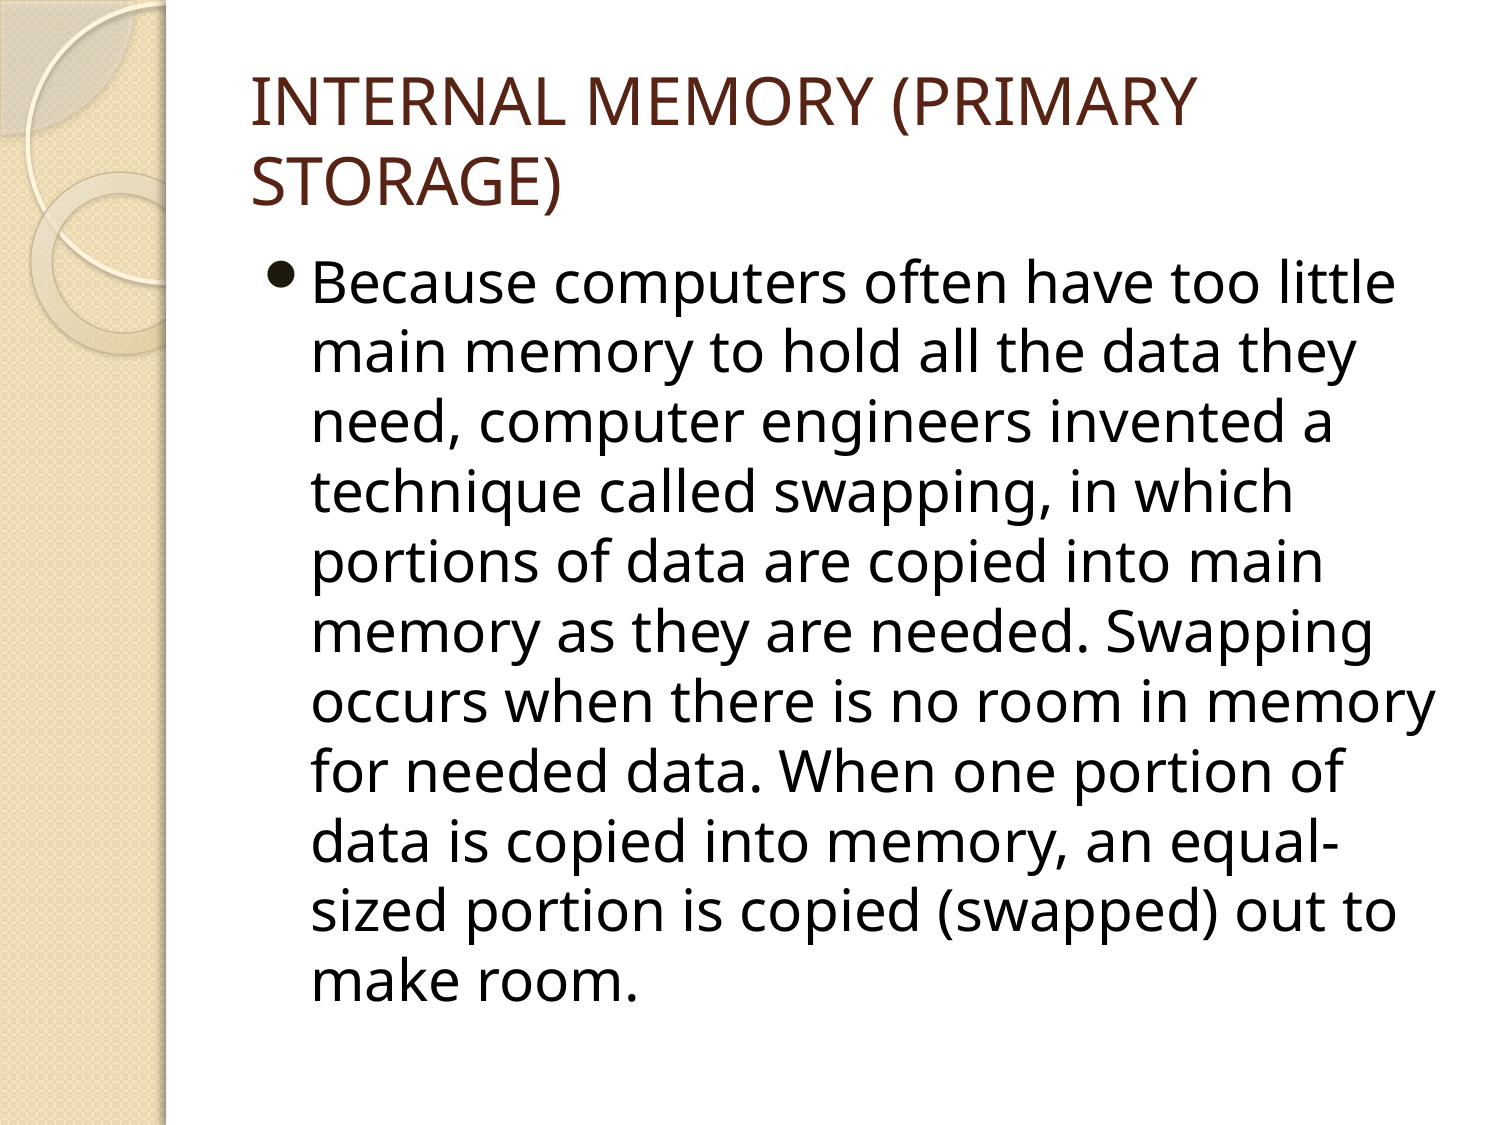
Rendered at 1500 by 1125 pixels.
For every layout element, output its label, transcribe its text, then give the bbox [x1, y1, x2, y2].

list Because computers often have too little main memory to hold all the data they need, computer engineers invented a technique called swapping, in which portions of data are copied into main memory as they are needed. Swapping occurs when there is no room in memory for needed data. When one portion of data is copied into memory, an equal-sized portion is copied (swapped) out to make room. [235, 237, 1466, 1025]
title Internal Memory (Primary Storage) [235, 45, 1466, 233]
